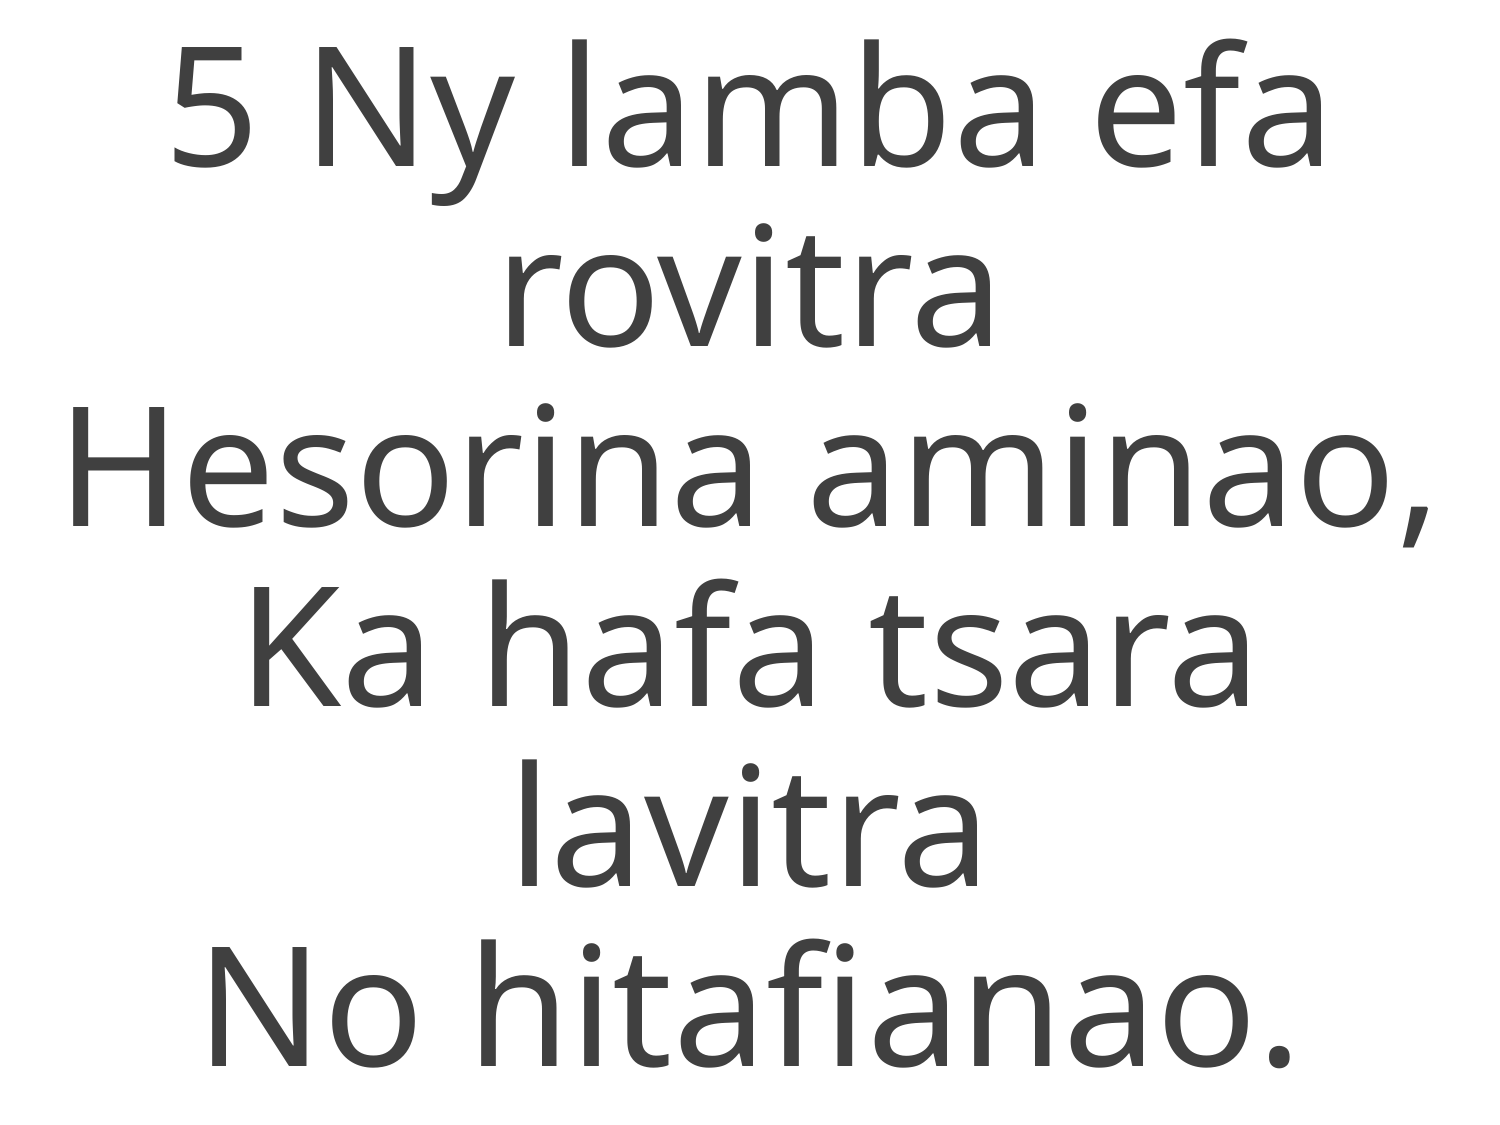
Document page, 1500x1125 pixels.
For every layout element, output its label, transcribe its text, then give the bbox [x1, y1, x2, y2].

title 5 Ny lamba efa rovitra Hesorina aminao, Ka hafa tsara lavitra No hitafianao. [0, 453, 1500, 672]
